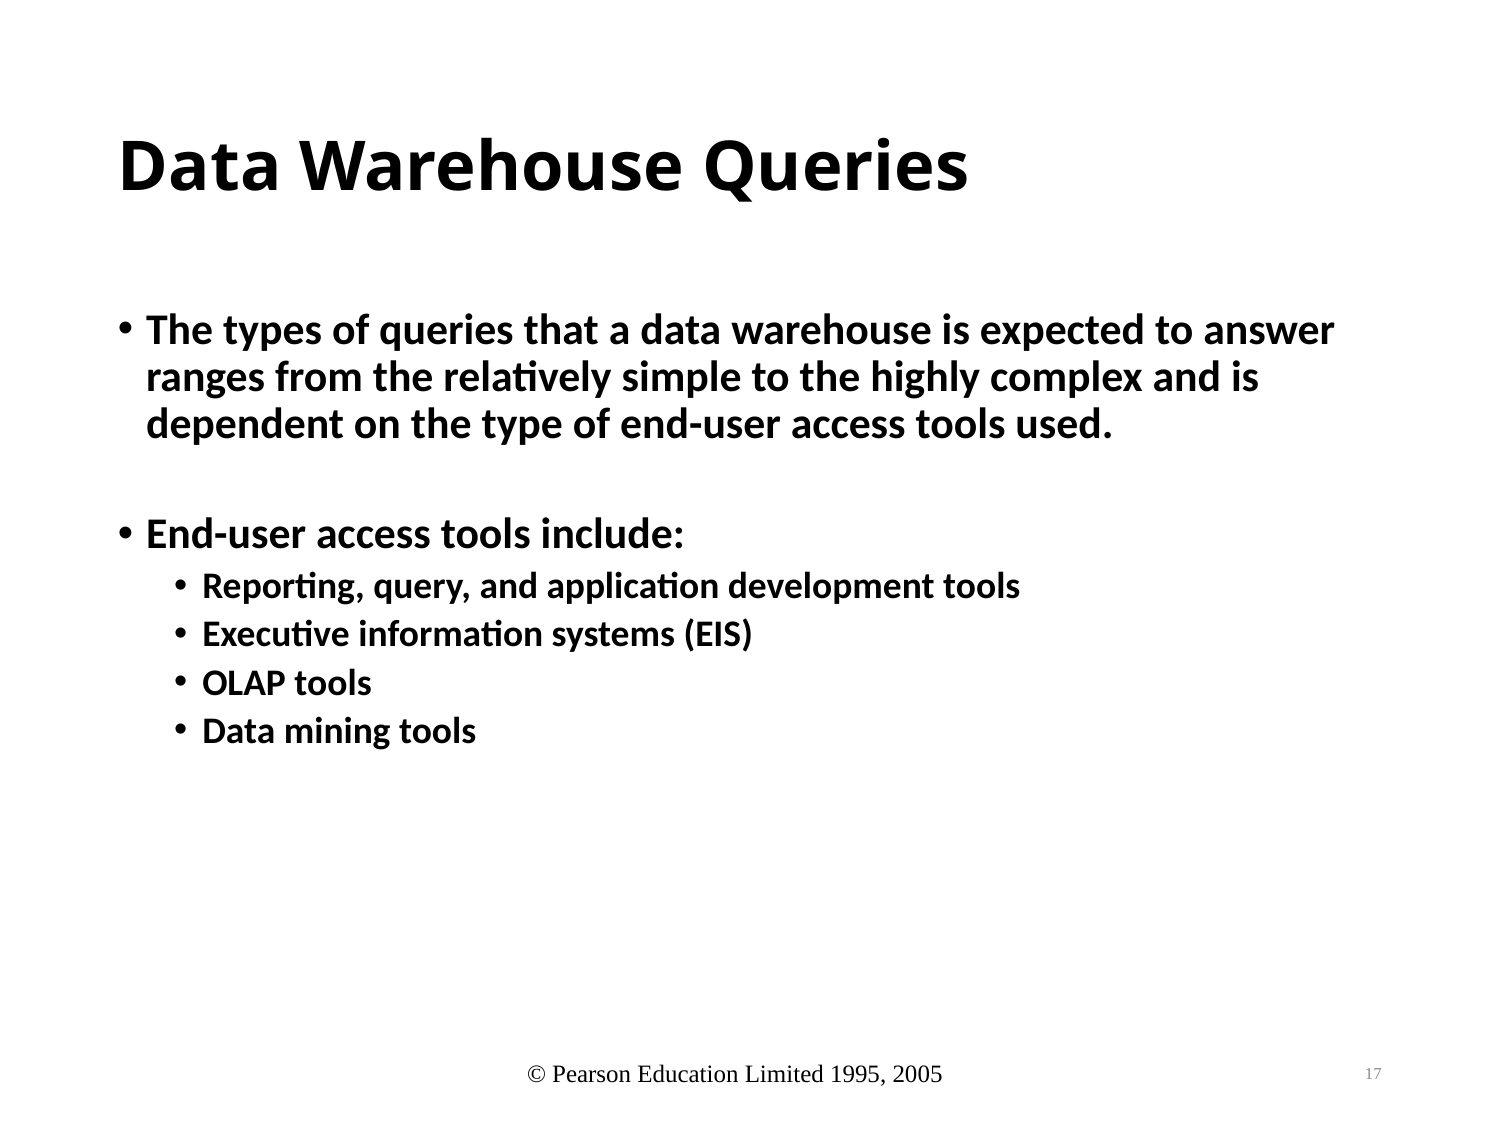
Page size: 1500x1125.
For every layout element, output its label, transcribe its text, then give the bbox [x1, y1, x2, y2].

title Data Warehouse Queries [103, 59, 1397, 278]
text_box © Pearson Education Limited 1995, 2005 [512, 1050, 1038, 1095]
list The types of queries that a data warehouse is expected to answer ranges from the relatively simple to the highly complex and is dependent on the type of end-user access tools used. End-user access tools include: Reporting, query, and application development tools Executive information systems (EIS) OLAP tools Data mining tools [103, 299, 1397, 1014]
slide_number 17 [1059, 1042, 1397, 1103]
